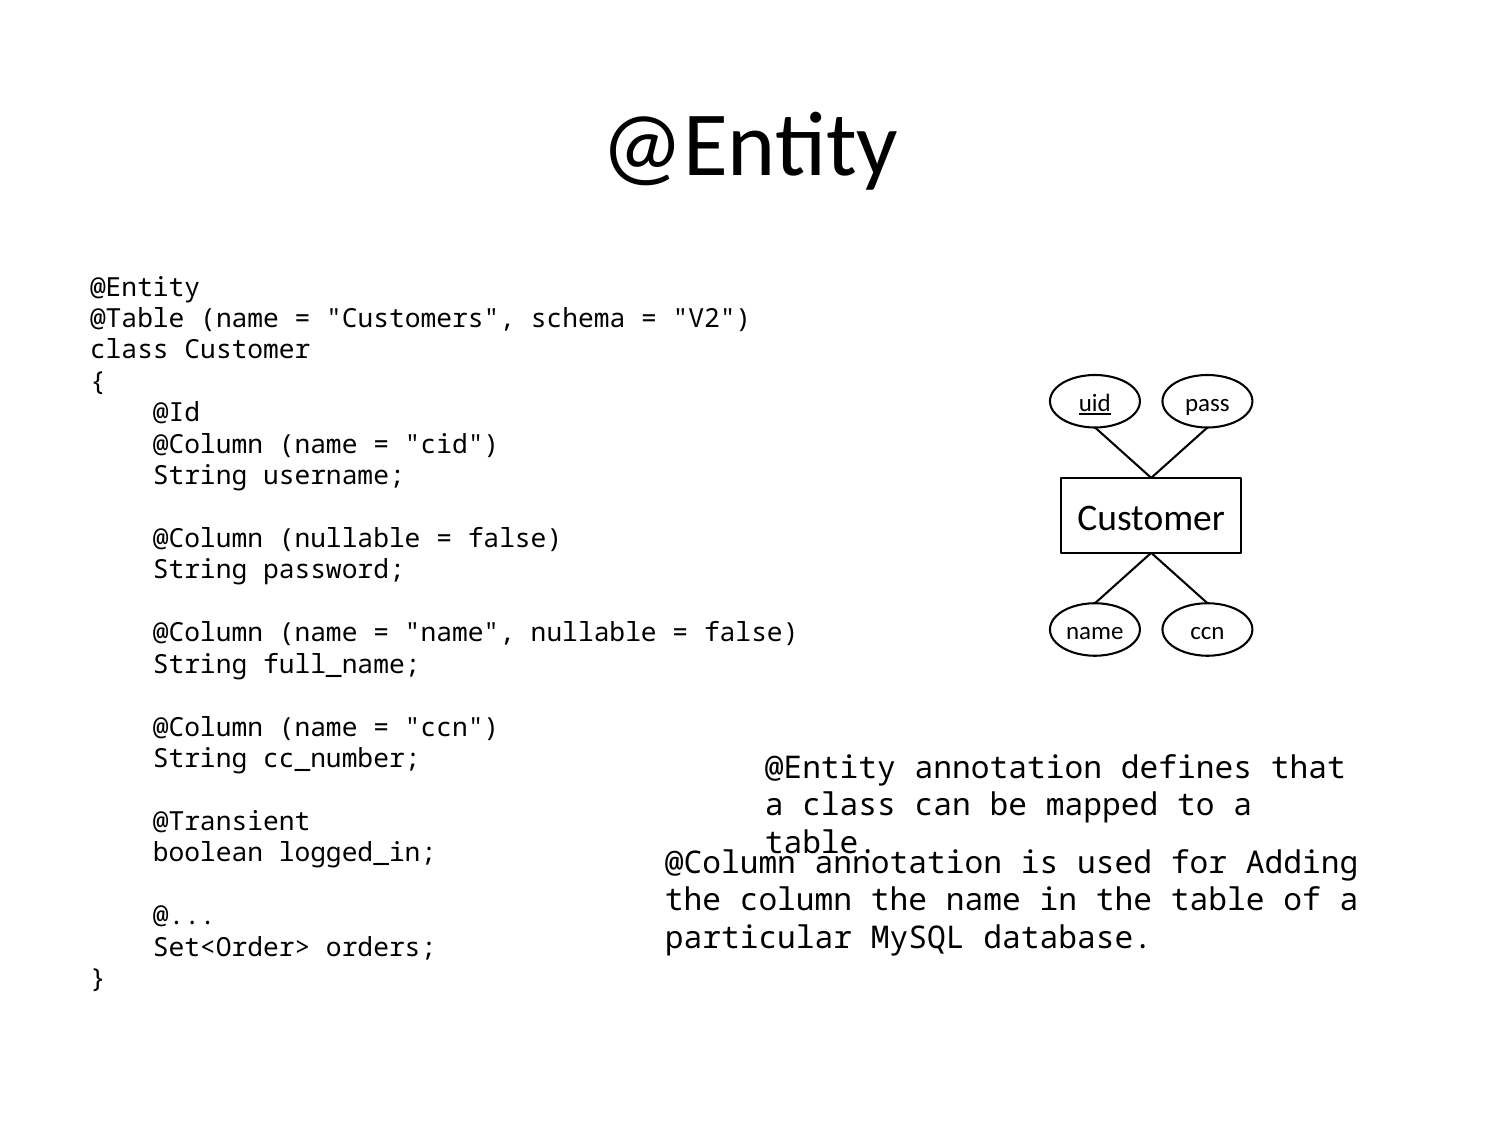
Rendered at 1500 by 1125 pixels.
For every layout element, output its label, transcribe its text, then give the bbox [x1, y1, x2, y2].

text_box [1049, 374, 1253, 656]
list @Entity @Table (name = "Customers", schema = "V2") class Customer { @Id @Column (name = "cid") String username; @Column (nullable = false) String password; @Column (name = "name", nullable = false) String full_name; @Column (name = "ccn") String cc_number; @Transient boolean logged_in; @... Set<Order> orders; } [75, 262, 1425, 1005]
text_box @Column annotation is used for Adding the column the name in the table of a particular MySQL database. [649, 834, 1400, 962]
text_box @Entity annotation defines that a class can be mapped to a table. [750, 739, 1375, 834]
title @Entity [75, 45, 1425, 233]
